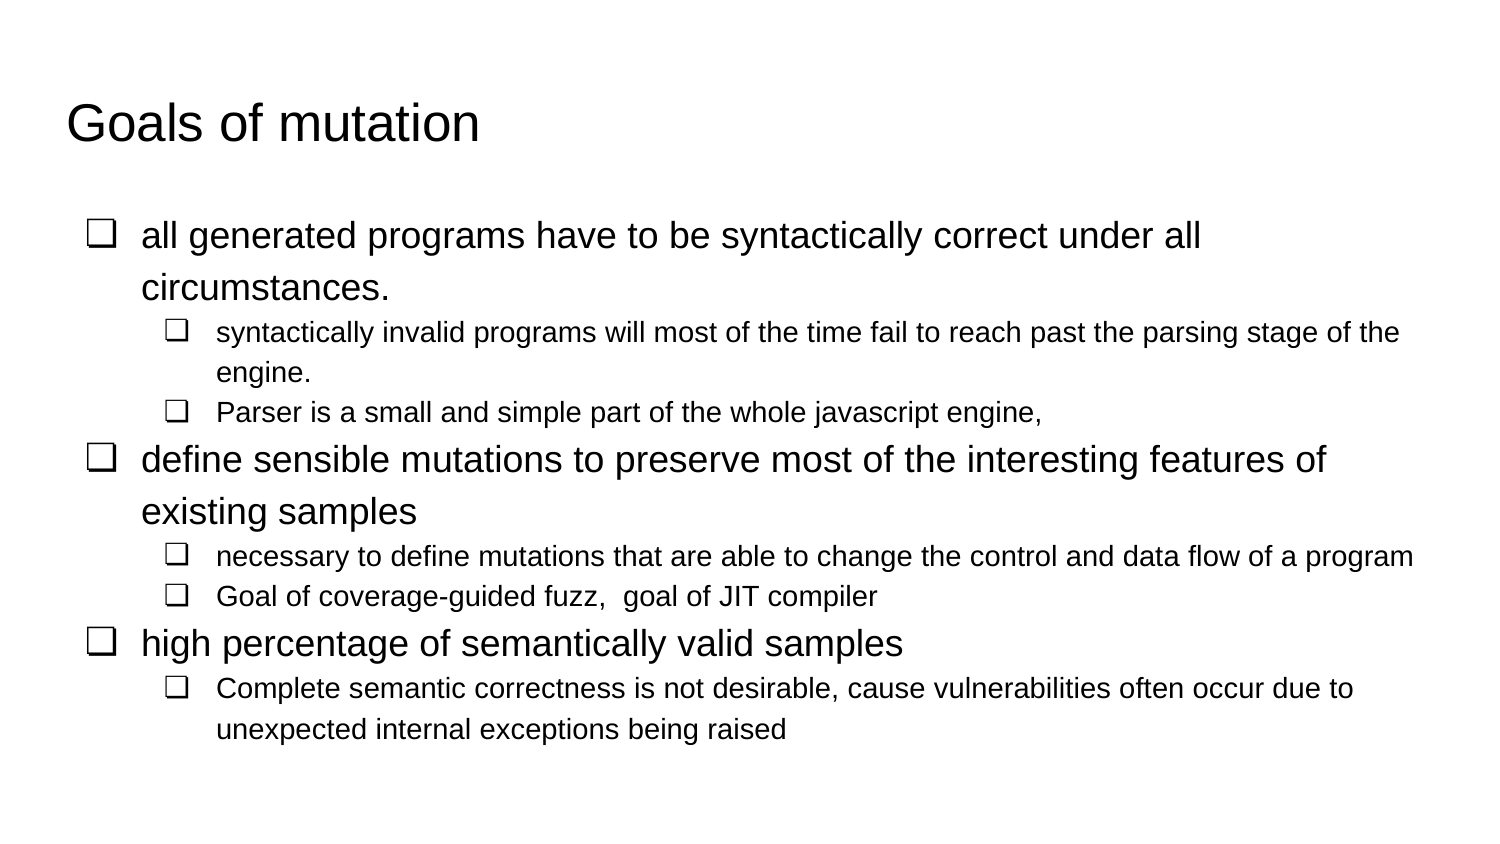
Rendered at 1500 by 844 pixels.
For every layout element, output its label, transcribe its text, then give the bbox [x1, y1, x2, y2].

title Goals of mutation [51, 72, 1449, 167]
list all generated programs have to be syntactically correct under all circumstances. syntactically invalid programs will most of the time fail to reach past the parsing stage of the engine. Parser is a small and simple part of the whole javascript engine, define sensible mutations to preserve most of the interesting features of existing samples necessary to define mutations that are able to change the control and data flow of a program Goal of coverage-guided fuzz, goal of JIT compiler high percentage of semantically valid samples Complete semantic correctness is not desirable, cause vulnerabilities often occur due to unexpected internal exceptions being raised [51, 189, 1449, 814]
